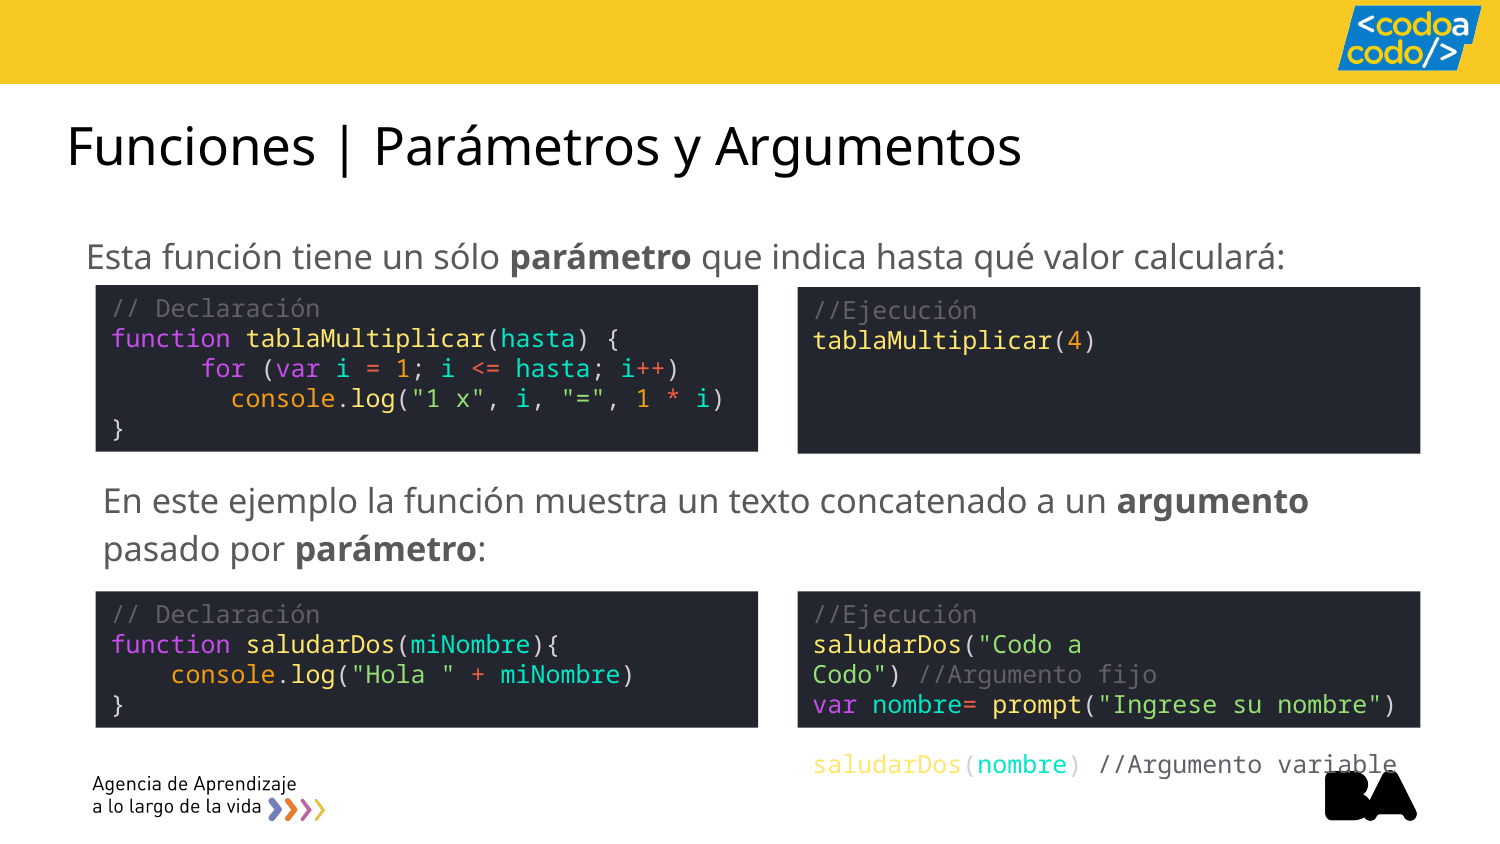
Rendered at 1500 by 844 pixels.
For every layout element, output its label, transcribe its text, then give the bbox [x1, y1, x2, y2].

text_box //Ejecución tablaMultiplicar(4) [797, 287, 1421, 454]
text_box //Ejecución saludarDos("Codo a Codo") //Argumento fijo var nombre= prompt("Ingrese su nombre") saludarDos(nombre) //Argumento variable [797, 591, 1421, 728]
list En este ejemplo la función muestra un texto concatenado a un argumento pasado por parámetro: [87, 458, 1446, 563]
list Esta función tiene un sólo parámetro que indica hasta qué valor calculará: [70, 214, 1430, 279]
title Funciones | Parámetros y Argumentos [51, 98, 1446, 192]
picture [1325, 770, 1417, 821]
text_box // Declaración function saludarDos(miNombre){ console.log("Hola " + miNombre) } [95, 591, 759, 728]
text_box // Declaración function tablaMultiplicar(hasta) { for (var i = 1; i <= hasta; i++) console.log("1 x", i, "=", 1 * i) } [95, 285, 759, 452]
picture [70, 756, 344, 835]
picture [1337, 5, 1482, 71]
